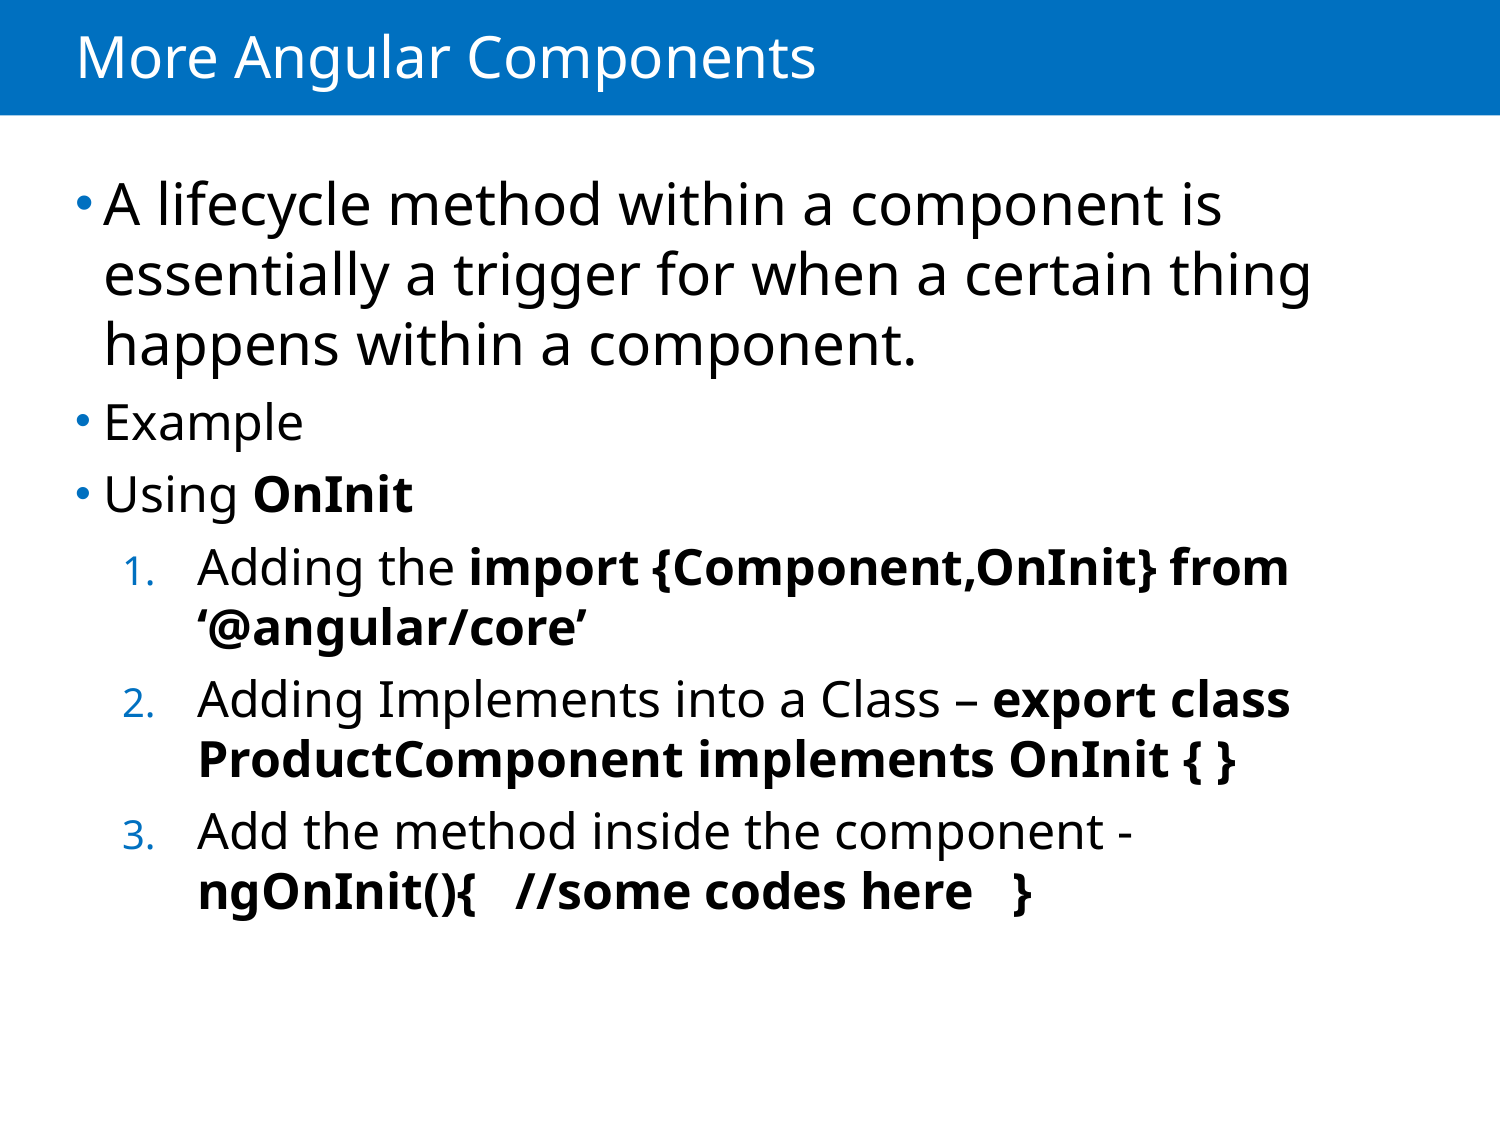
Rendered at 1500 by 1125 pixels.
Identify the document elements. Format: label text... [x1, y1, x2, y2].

list A lifecycle method within a component is essentially a trigger for when a certain thing happens within a component. Example Using OnInit Adding the import {Component,OnInit} from ‘@angular/core’ Adding Implements into a Class – export class ProductComponent implements OnInit { } Add the method inside the component - ngOnInit(){ //some codes here } [74, 167, 1408, 1013]
title More Angular Components [75, 0, 1351, 122]
